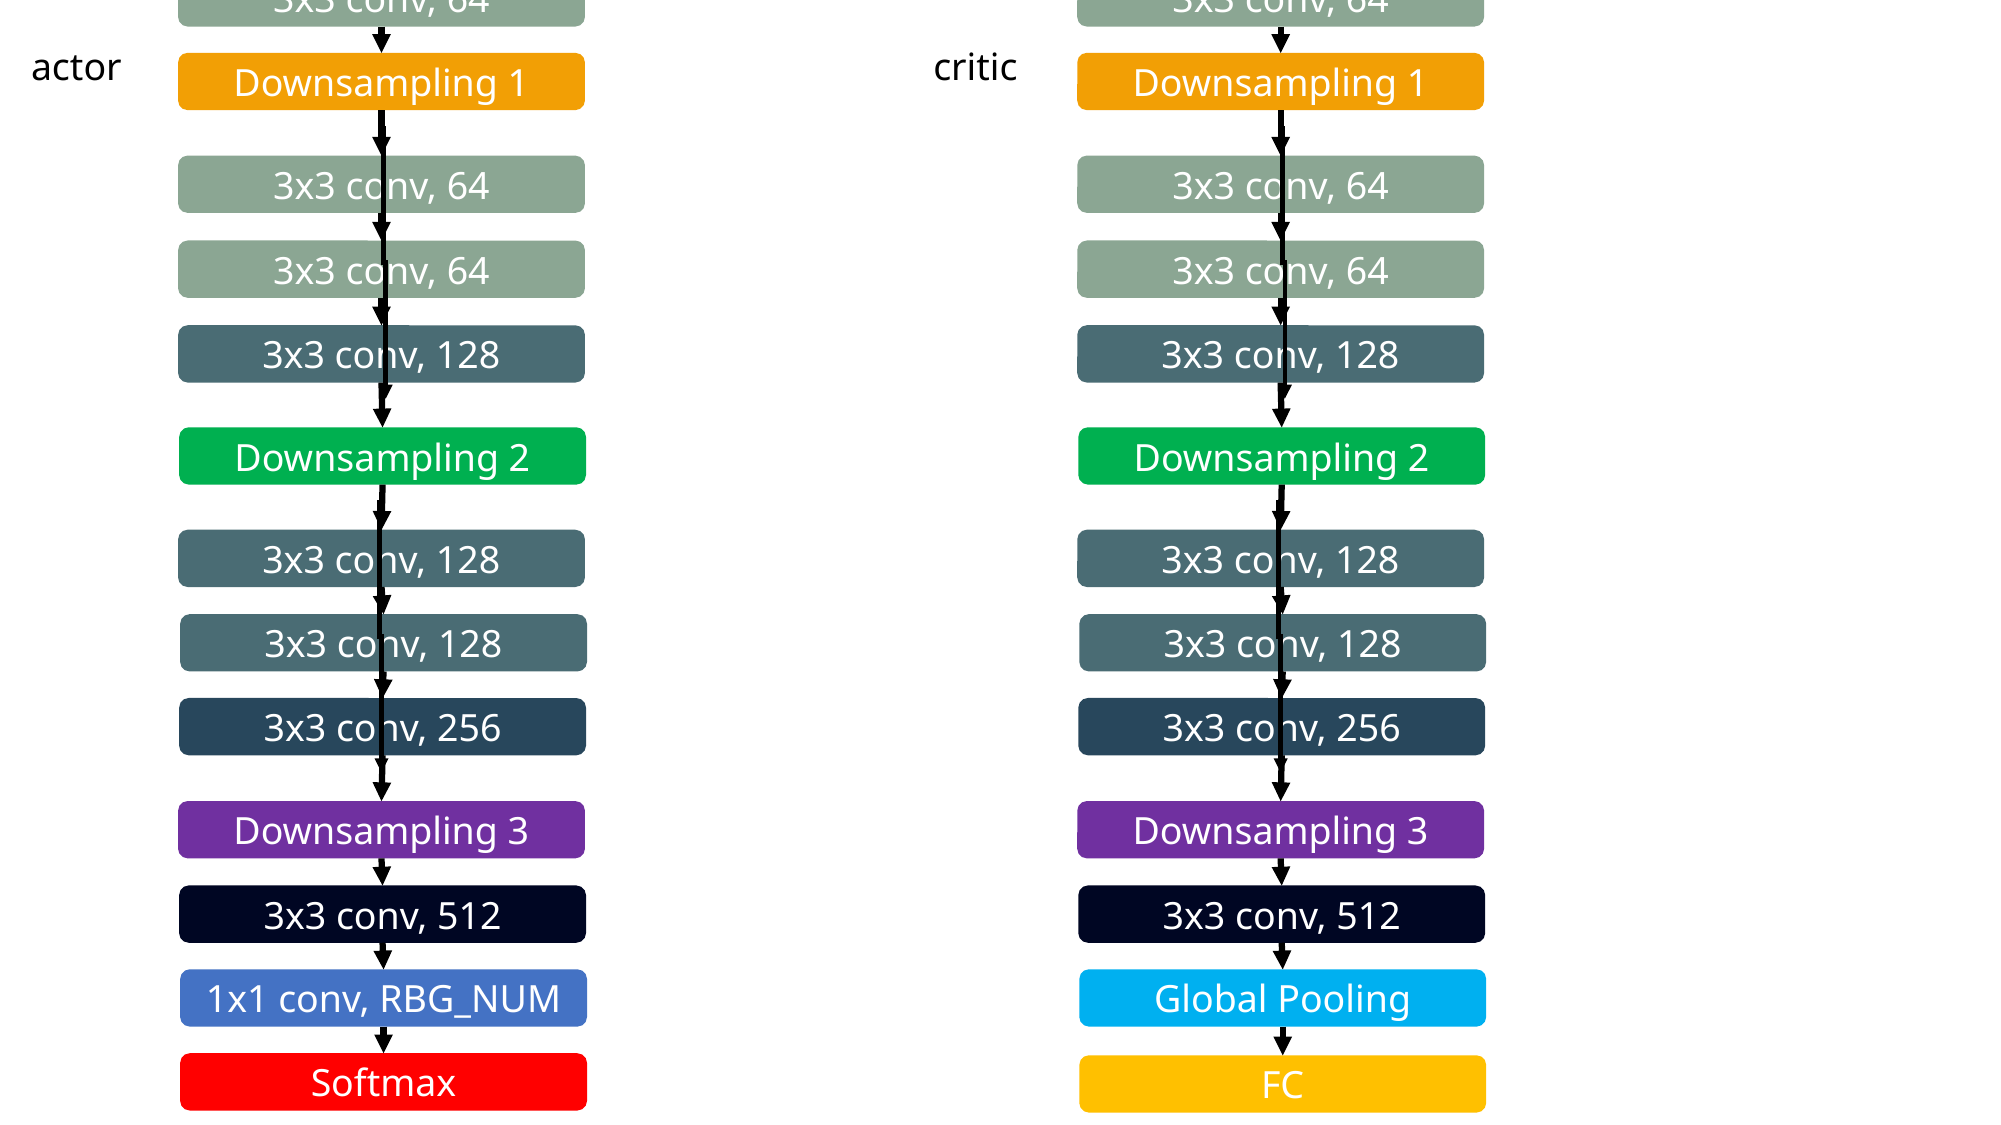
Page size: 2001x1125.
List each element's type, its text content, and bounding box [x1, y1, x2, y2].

text_box 3x3 conv, 512 [178, 884, 588, 944]
text_box Downsampling 1 [1128, 51, 1486, 112]
text_box Downsampling 3 [1076, 799, 1486, 860]
text_box 3x3 conv, 64 [386, 154, 586, 214]
text_box 3x3 conv, 128 [1287, 324, 1486, 384]
text_box 3x3 conv, 512 [1077, 884, 1487, 944]
text_box 3x3 conv, 128 [382, 528, 586, 589]
text_box 3x3 conv, 128 [1076, 324, 1282, 384]
text_box 3x3 conv, 256 [178, 696, 379, 757]
text_box 3x3 conv, 128 [179, 613, 379, 673]
text_box 3x3 conv, 64 [1285, 154, 1486, 214]
text_box 3x3 conv, 128 [177, 528, 377, 589]
text_box 3x3 conv, 64 [1076, 239, 1282, 299]
text_box 3x3 conv, 64 [1285, 239, 1486, 299]
text_box 3x3 conv, 64 [177, 239, 383, 299]
text_box actor [0, 35, 229, 96]
text_box Downsampling 2 [178, 426, 588, 486]
text_box 3x3 conv, 128 [382, 613, 589, 673]
text_box Downsampling 2 [1077, 426, 1487, 486]
text_box 3x3 conv, 256 [384, 696, 588, 757]
text_box 3x3 conv, 128 [1281, 528, 1486, 589]
text_box 3x3 conv, 256 [1283, 696, 1487, 757]
text_box Global Pooling [1078, 968, 1488, 1028]
text_box 3x3 conv, 64 [1076, 0, 1486, 28]
text_box Softmax [179, 1052, 589, 1112]
text_box 3x3 conv, 64 [386, 239, 586, 299]
text_box 1x1 conv, RBG_NUM [179, 968, 589, 1028]
text_box 3x3 conv, 128 [1076, 528, 1276, 589]
text_box FC [1078, 1054, 1488, 1114]
text_box 3x3 conv, 128 [1078, 613, 1278, 673]
text_box 3x3 conv, 64 [1076, 154, 1280, 214]
text_box 3x3 conv, 256 [1077, 696, 1278, 757]
text_box 3x3 conv, 128 [1281, 613, 1488, 673]
text_box 3x3 conv, 64 [177, 0, 586, 28]
text_box Downsampling 1 [177, 51, 586, 112]
text_box 3x3 conv, 64 [177, 154, 381, 214]
text_box Downsampling 3 [177, 799, 586, 860]
text_box 3x3 conv, 128 [177, 324, 383, 384]
text_box critic [823, 35, 1128, 141]
text_box 3x3 conv, 128 [388, 324, 586, 384]
